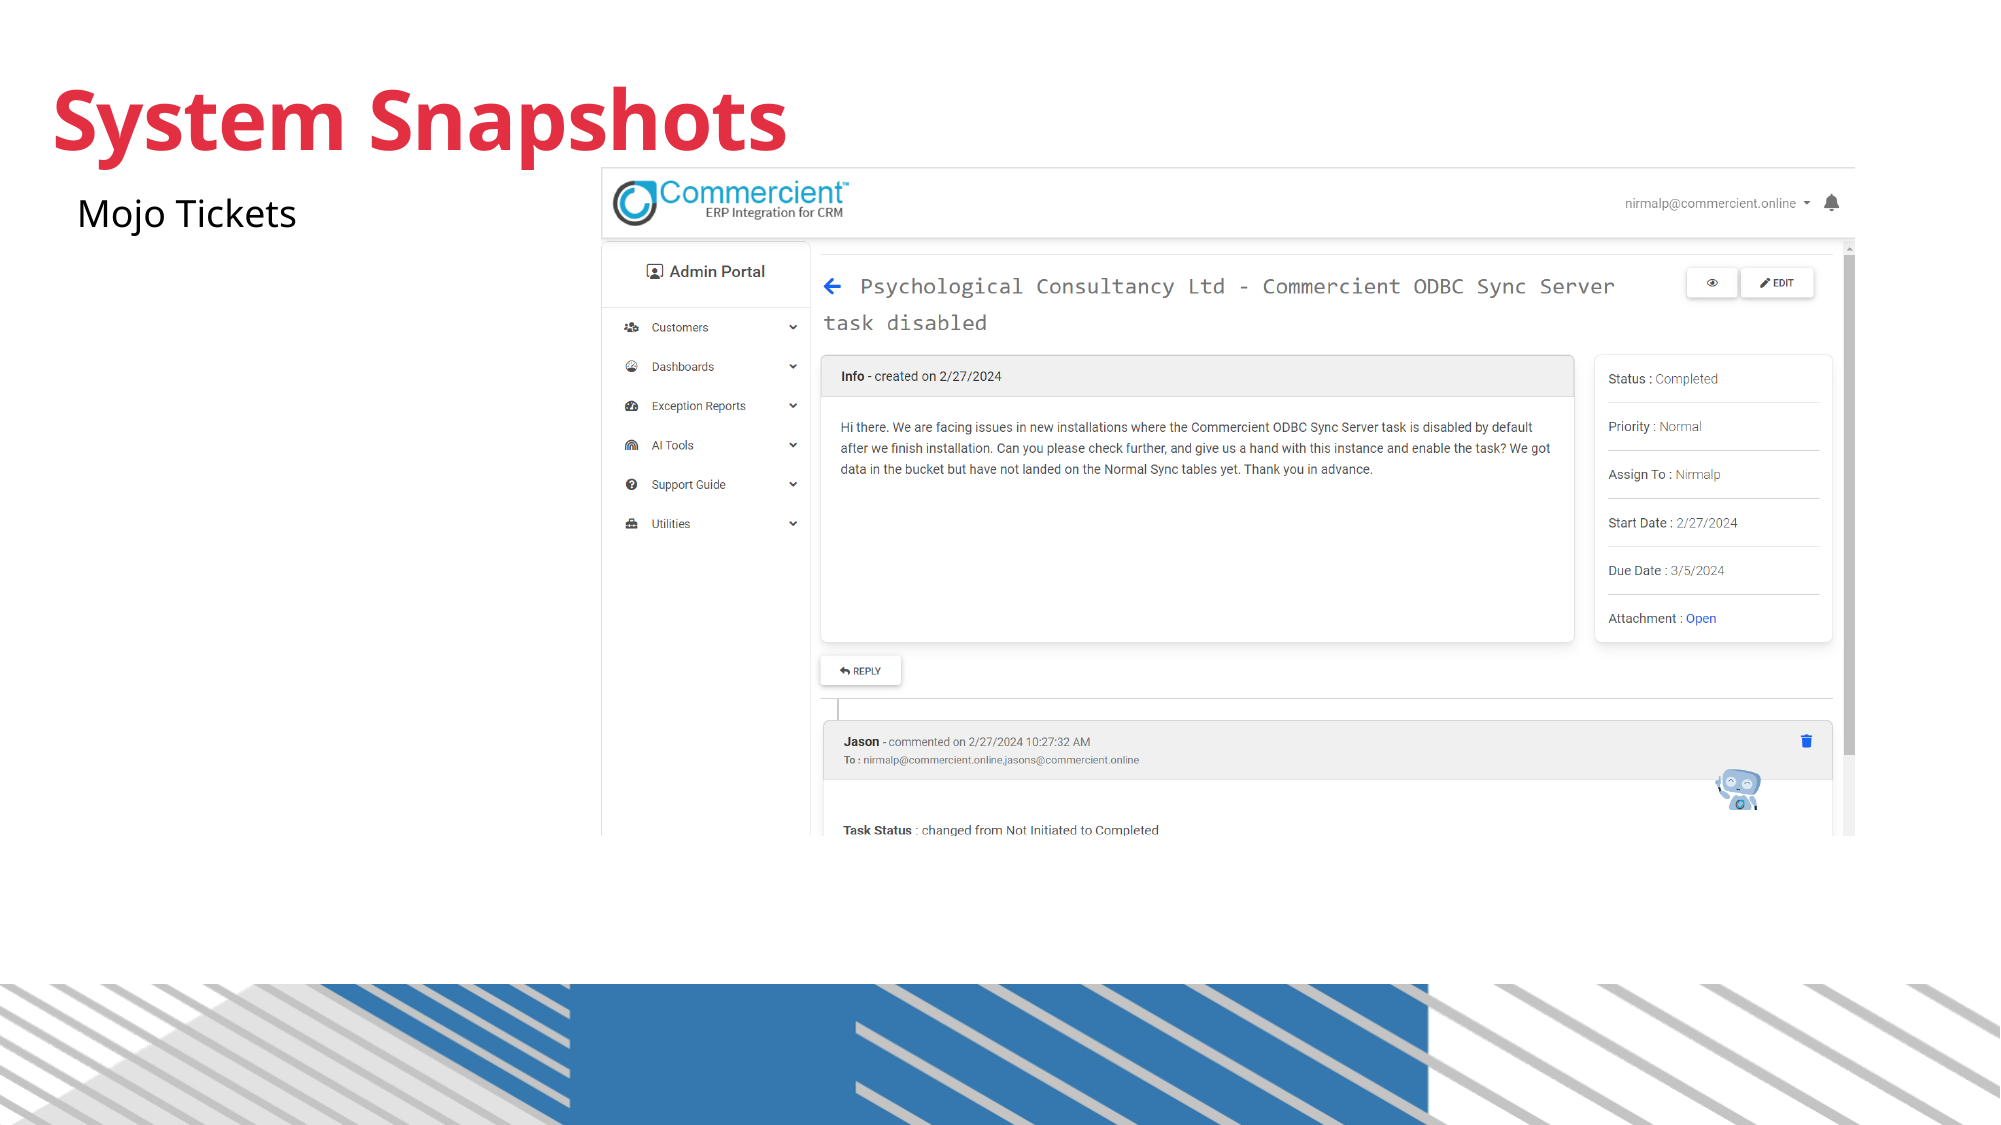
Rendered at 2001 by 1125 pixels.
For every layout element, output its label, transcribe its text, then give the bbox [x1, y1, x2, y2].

list Mojo Tickets [0, 189, 601, 442]
picture [601, 167, 1855, 836]
picture [0, 984, 2000, 1125]
title System Snapshots [0, 66, 1171, 168]
